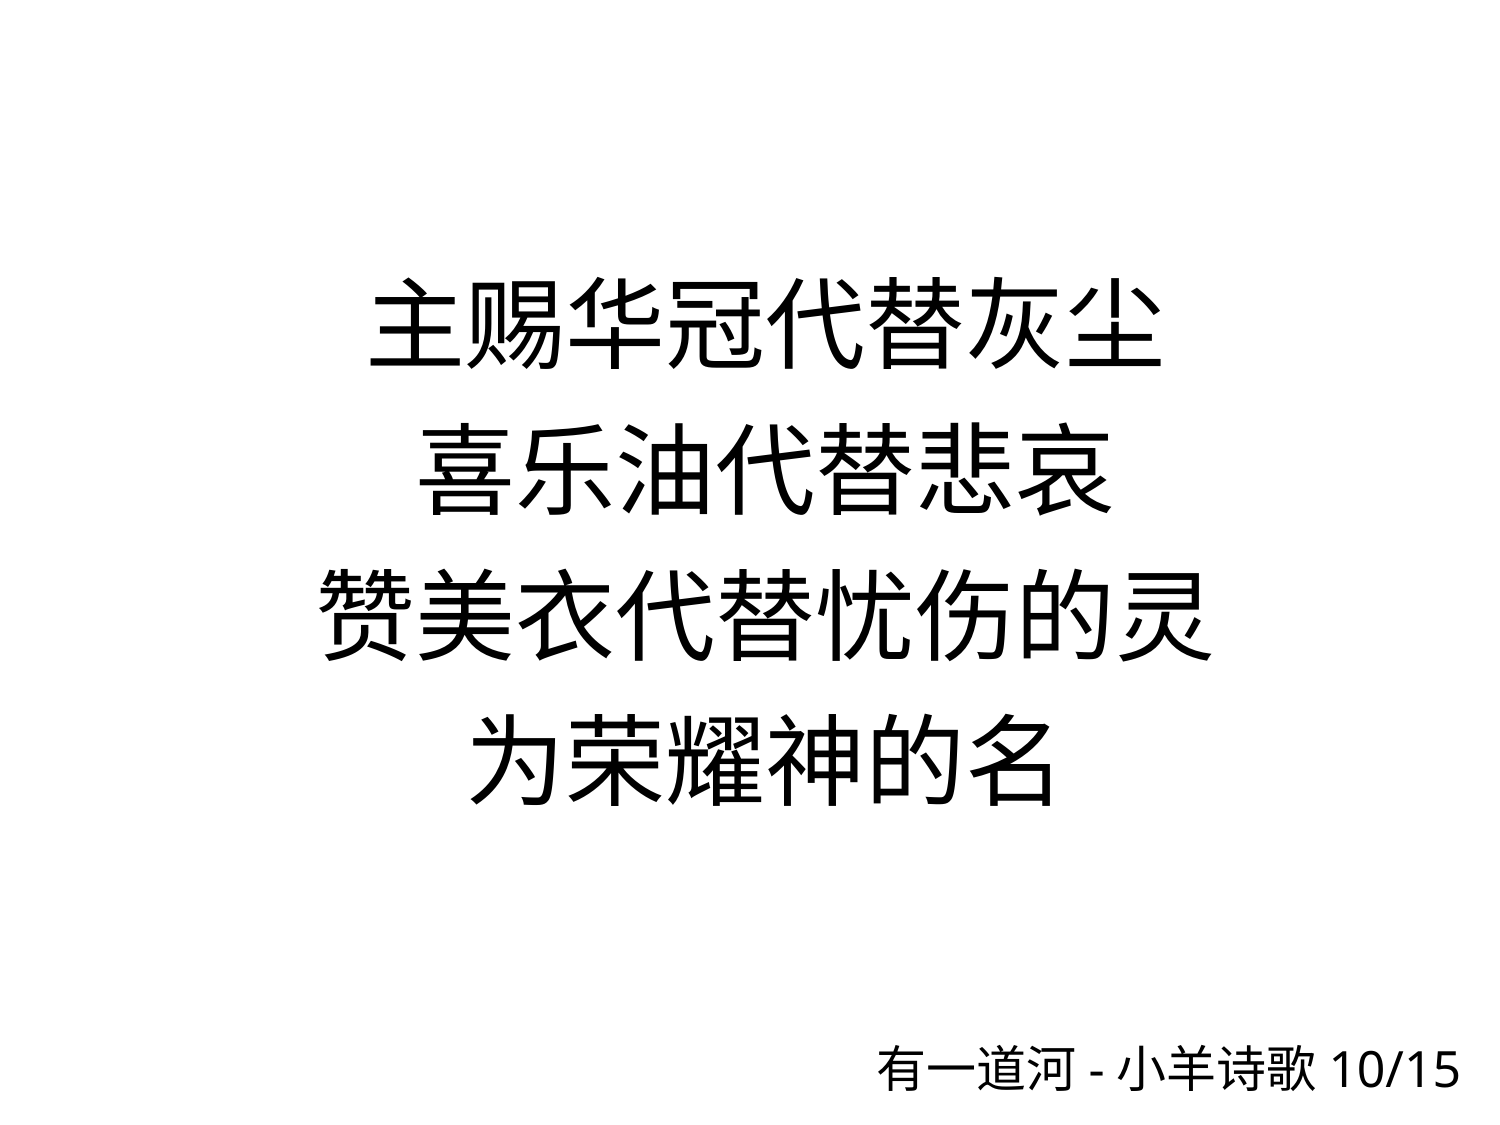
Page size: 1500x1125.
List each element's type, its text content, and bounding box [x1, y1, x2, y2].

text_box 主赐华冠代替灰尘 喜乐油代替悲哀 赞美衣代替忧伤的灵 为荣耀神的名 [60, 228, 1471, 827]
text_box 有一道河-小羊诗歌10/15 [54, 1014, 1476, 1105]
